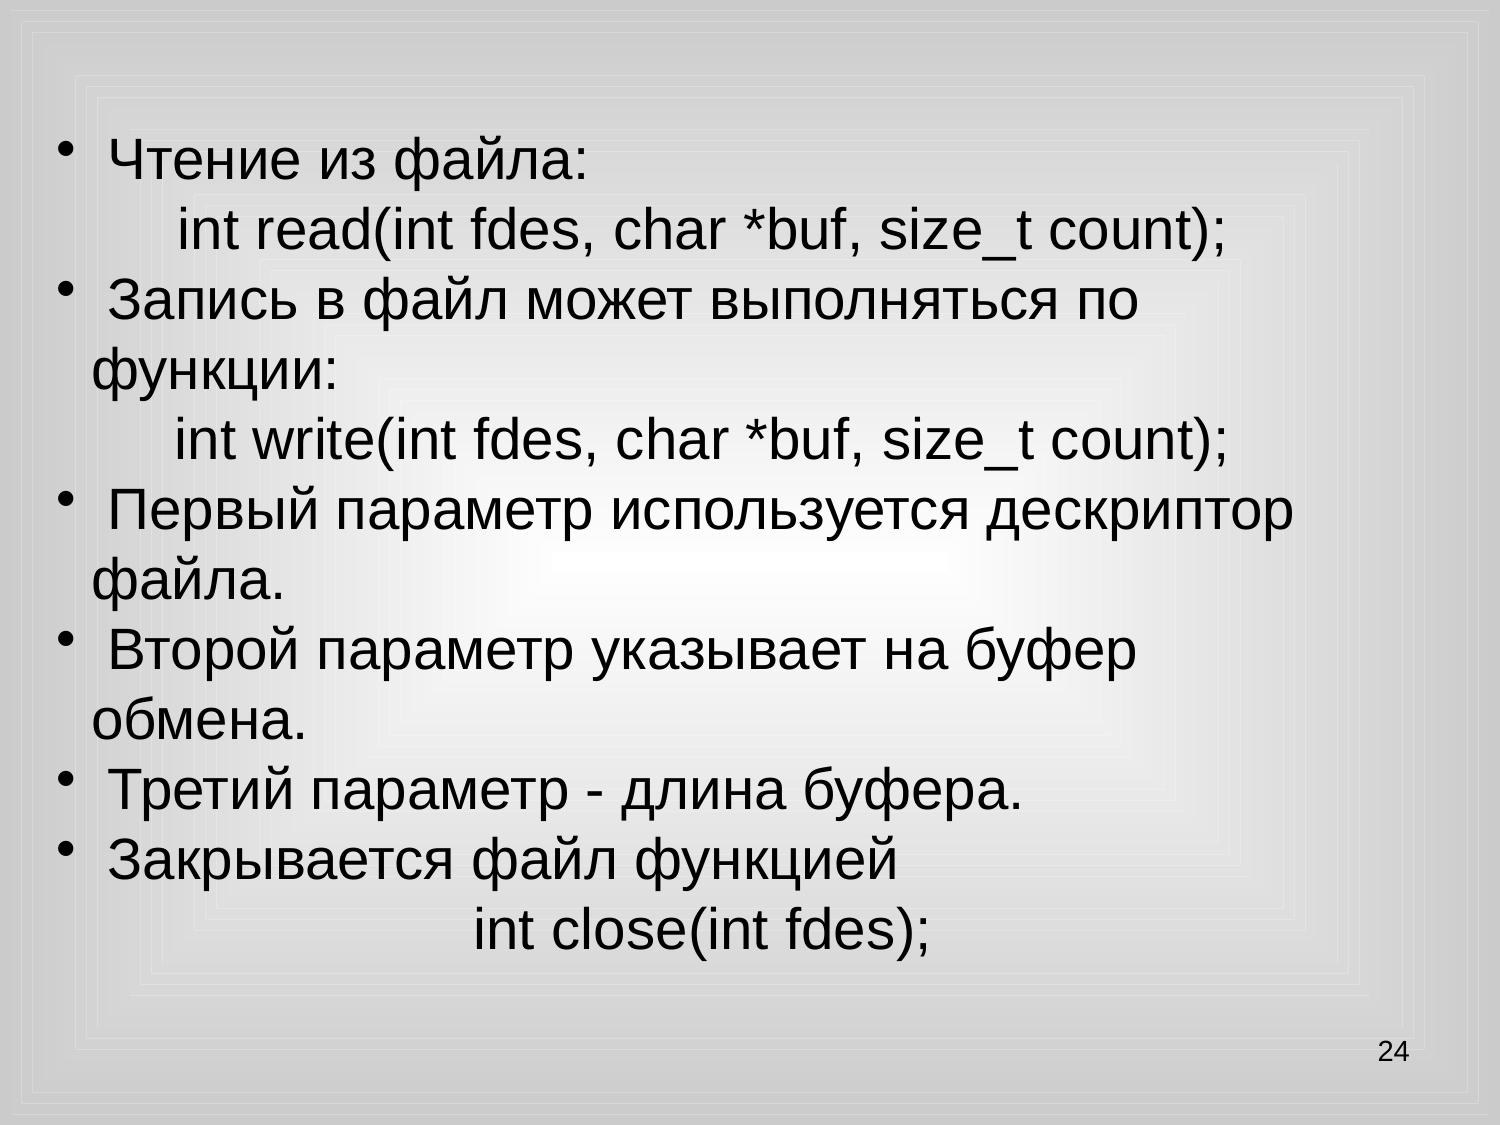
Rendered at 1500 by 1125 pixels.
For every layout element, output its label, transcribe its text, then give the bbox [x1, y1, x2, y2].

text_box Чтение из файла: int read(int fdes, char *buf, size_t count); Запись в файл может выполняться по функции: int write(int fdes, char *buf, size_t count); Первый параметр используется дескриптор файла. Второй параметр указывает на буфер обмена. Третий параметр ‑ длина буфера. Закрывается файл функцией int close(int fdes); [41, 113, 1365, 969]
slide_number 24 [1074, 1024, 1426, 1103]
